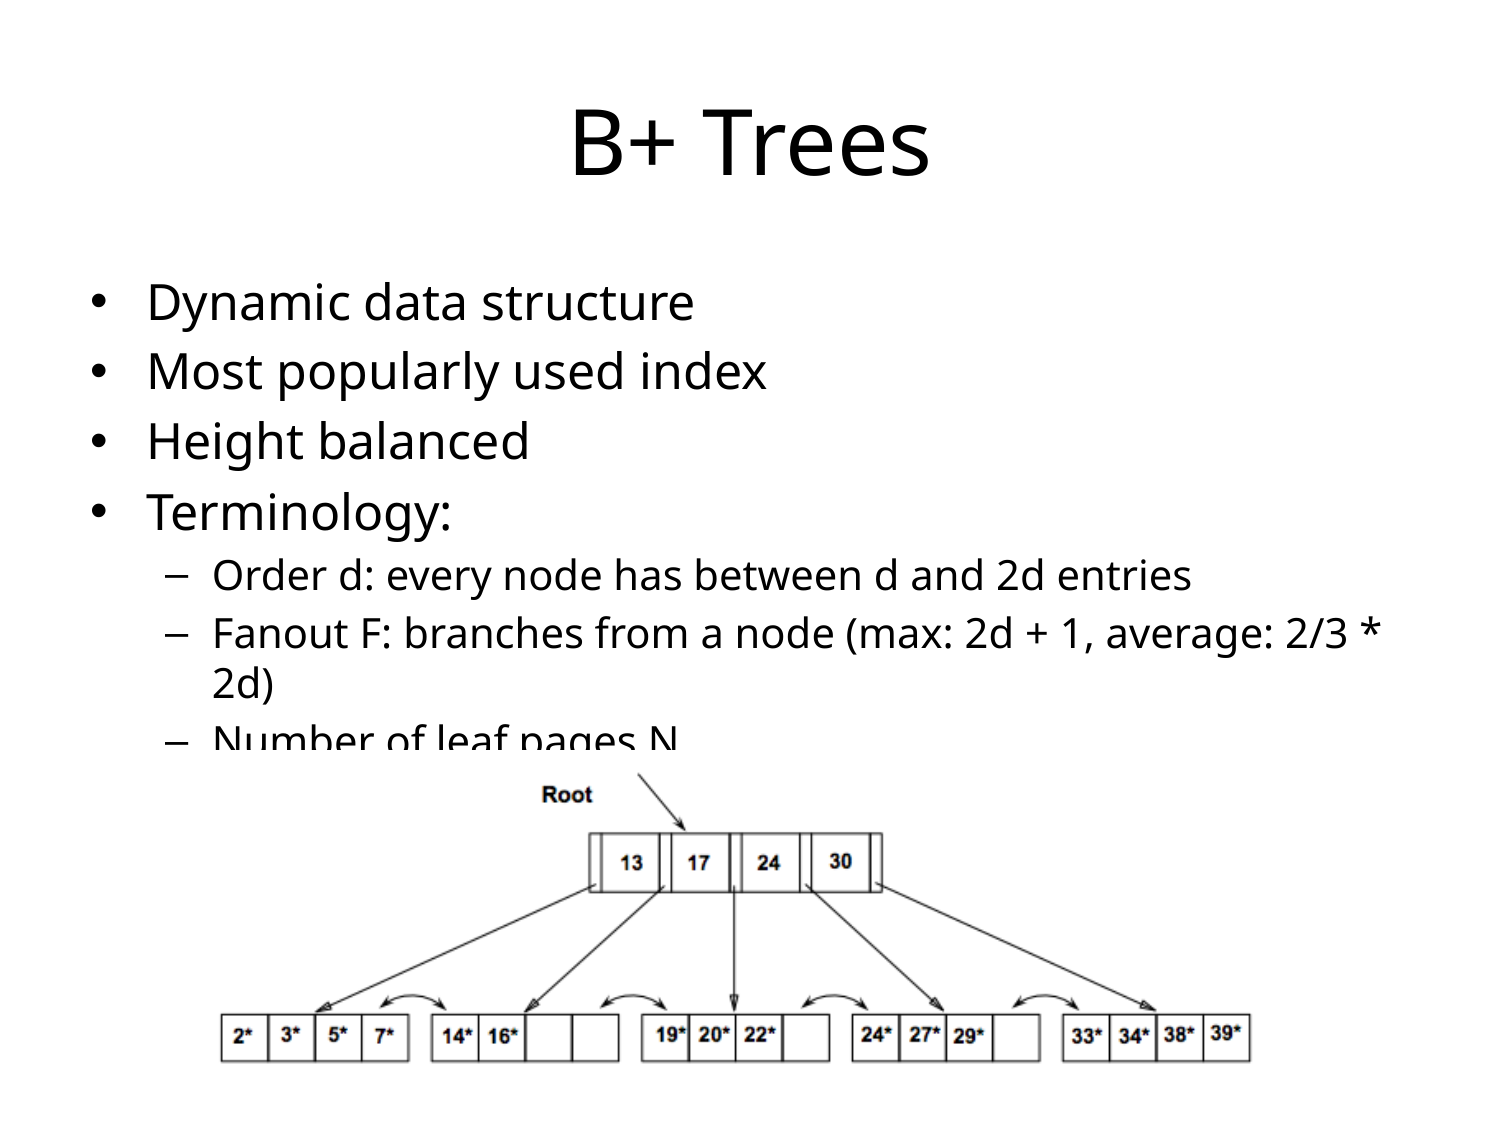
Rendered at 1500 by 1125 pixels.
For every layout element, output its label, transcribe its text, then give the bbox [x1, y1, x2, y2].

list Dynamic data structure Most popularly used index Height balanced Terminology: Order d: every node has between d and 2d entries Fanout F: branches from a node (max: 2d + 1, average: 2/3 * 2d) Number of leaf pages N [75, 262, 1425, 1100]
title B+ Trees [75, 45, 1425, 233]
picture [208, 750, 1277, 1100]
